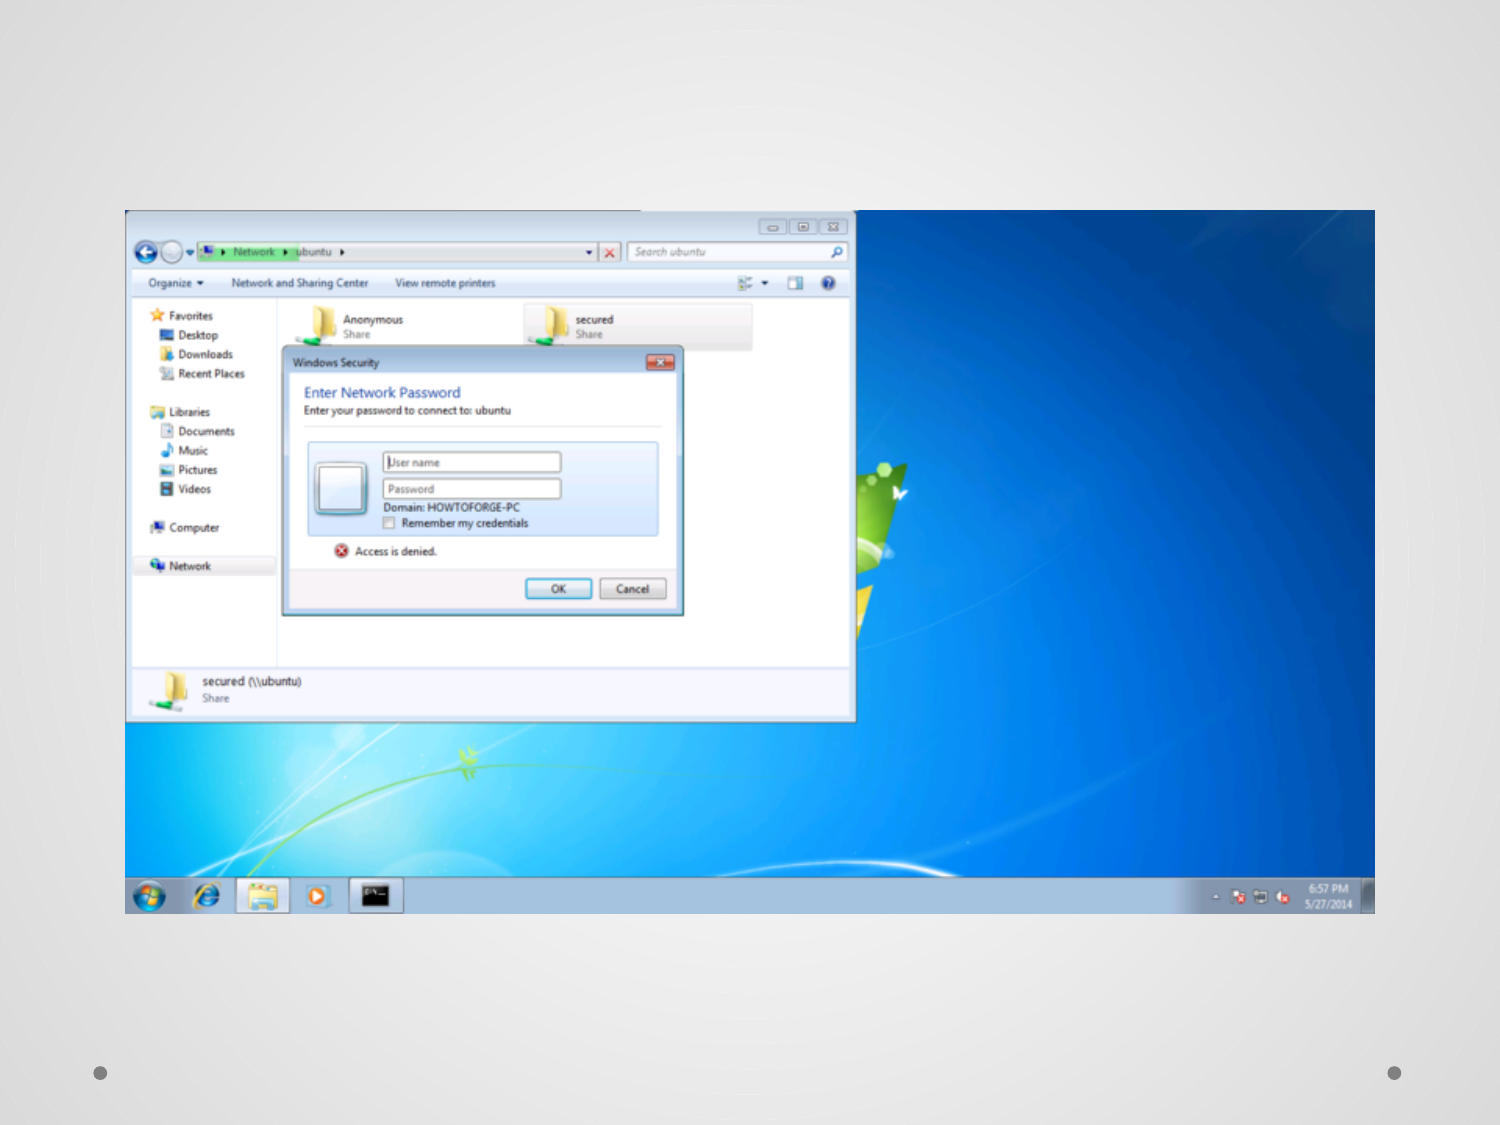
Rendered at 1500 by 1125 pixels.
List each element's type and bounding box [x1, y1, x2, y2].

picture [124, 210, 1376, 915]
text_box [87, 187, 1475, 388]
